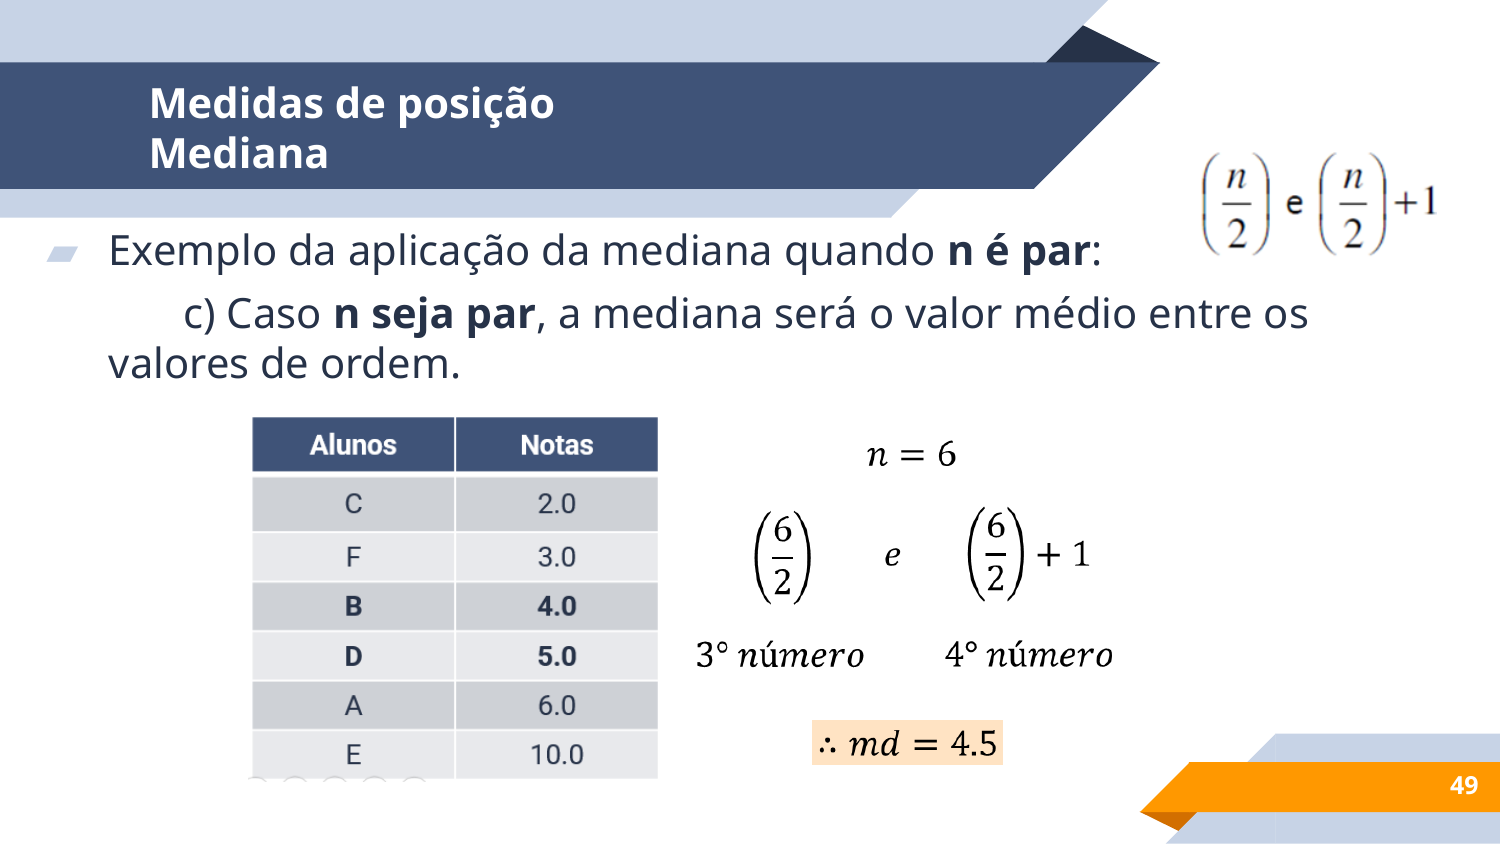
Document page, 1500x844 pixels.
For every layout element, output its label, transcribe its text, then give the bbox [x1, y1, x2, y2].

title Medidas de posição Mediana [133, 64, 1035, 190]
picture [1192, 127, 1437, 273]
slide_number ‹#› [1249, 760, 1494, 813]
picture [248, 416, 661, 783]
picture [681, 430, 1156, 768]
list Exemplo da aplicação da mediana quando n é par: c) Caso n seja par, a mediana será o valor médio entre os valores de ordem. [18, 209, 1446, 372]
